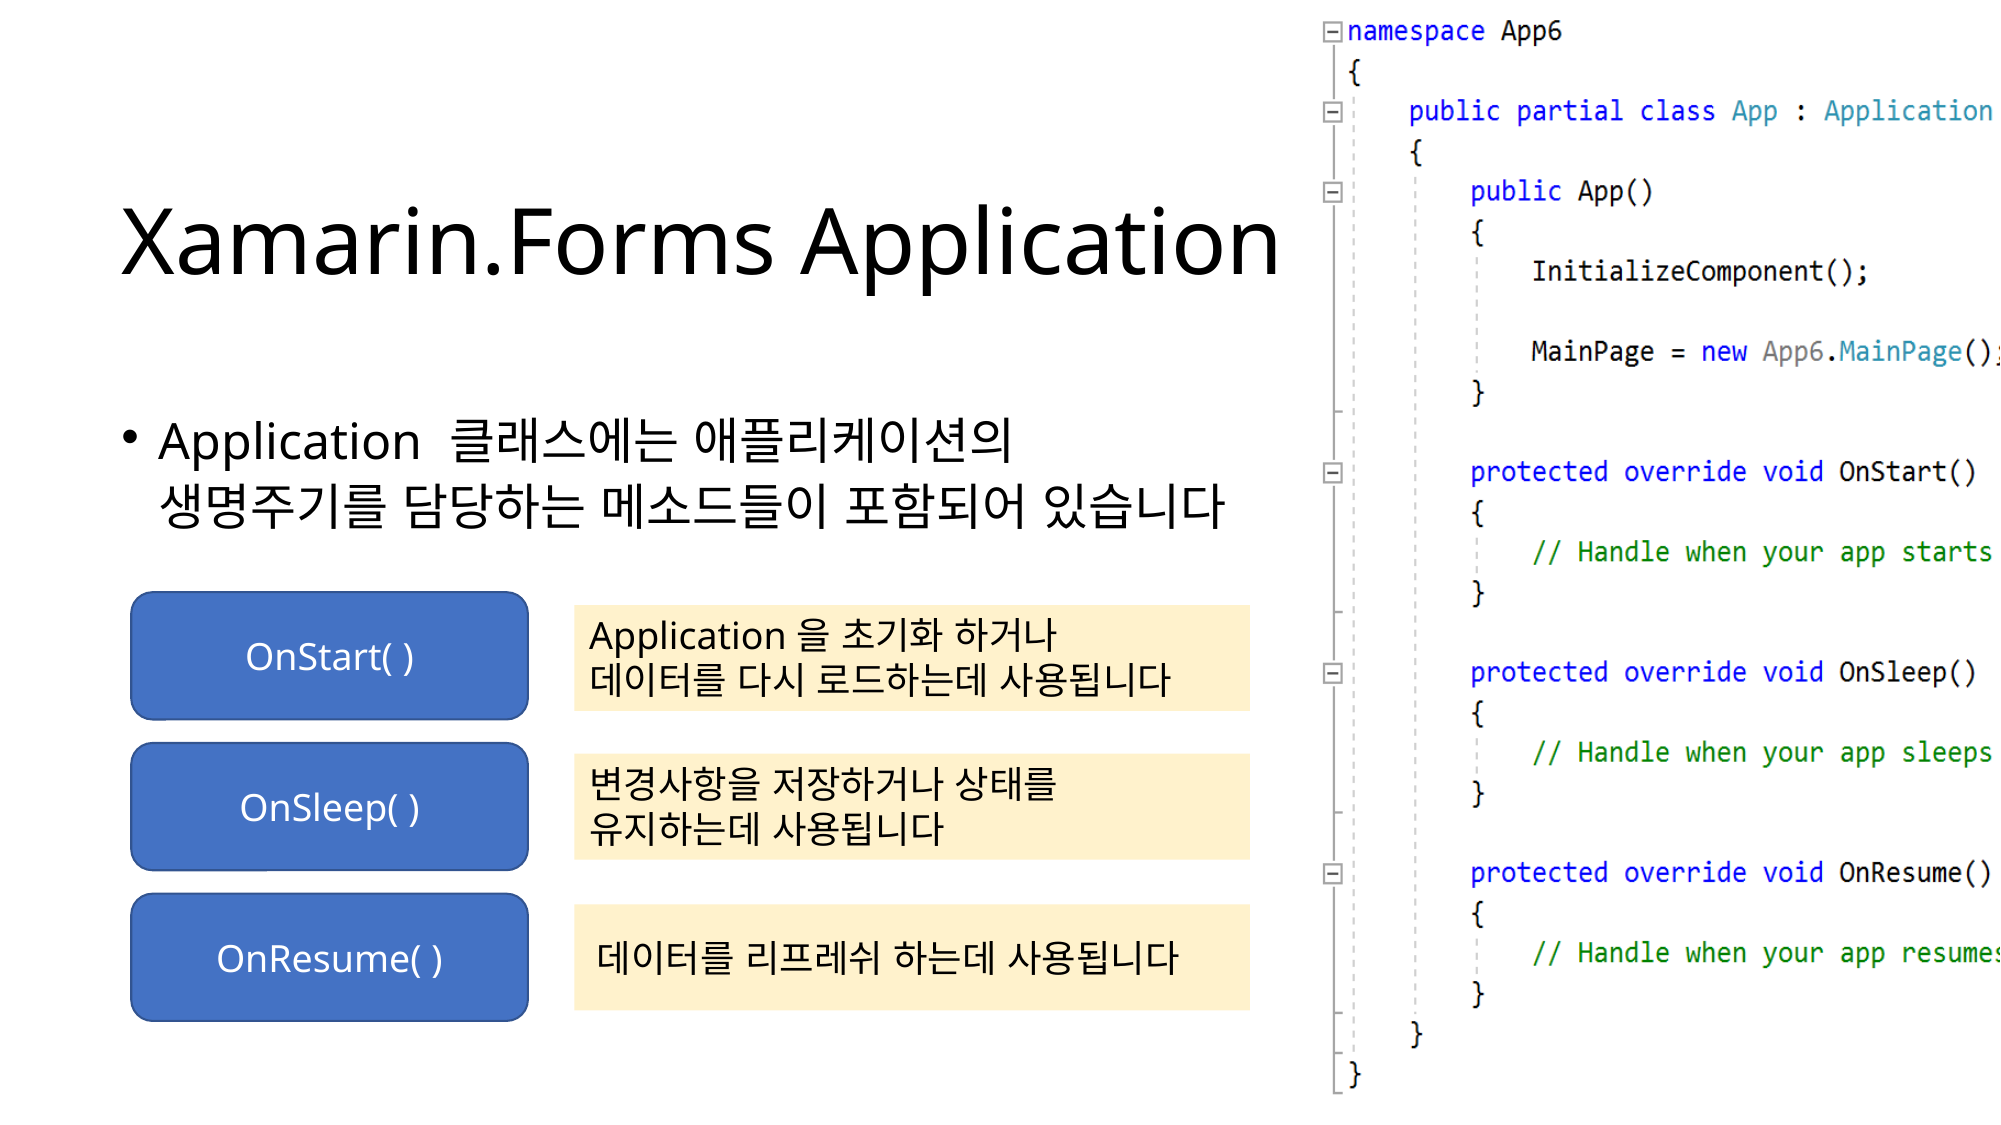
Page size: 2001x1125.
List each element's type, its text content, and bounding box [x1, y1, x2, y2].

text_box Application을 초기화 하거나 데이터를 다시 로드하는데 사용됩니다 [574, 604, 1219, 710]
text_box 변경사항을 저장하거나 상태를 유지하는데 사용됩니다 [574, 753, 1250, 859]
text_box 데이터를 리프레쉬 하는데 사용됩니다 [581, 927, 1258, 1033]
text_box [131, 592, 528, 1021]
title Xamarin.Forms Application [106, 103, 1290, 379]
picture [1290, 0, 2000, 1125]
list Application 클래스에는 애플리케이션의 생명주기를 담당하는 메소드들이 포함되어 있습니다 [106, 399, 1266, 1021]
